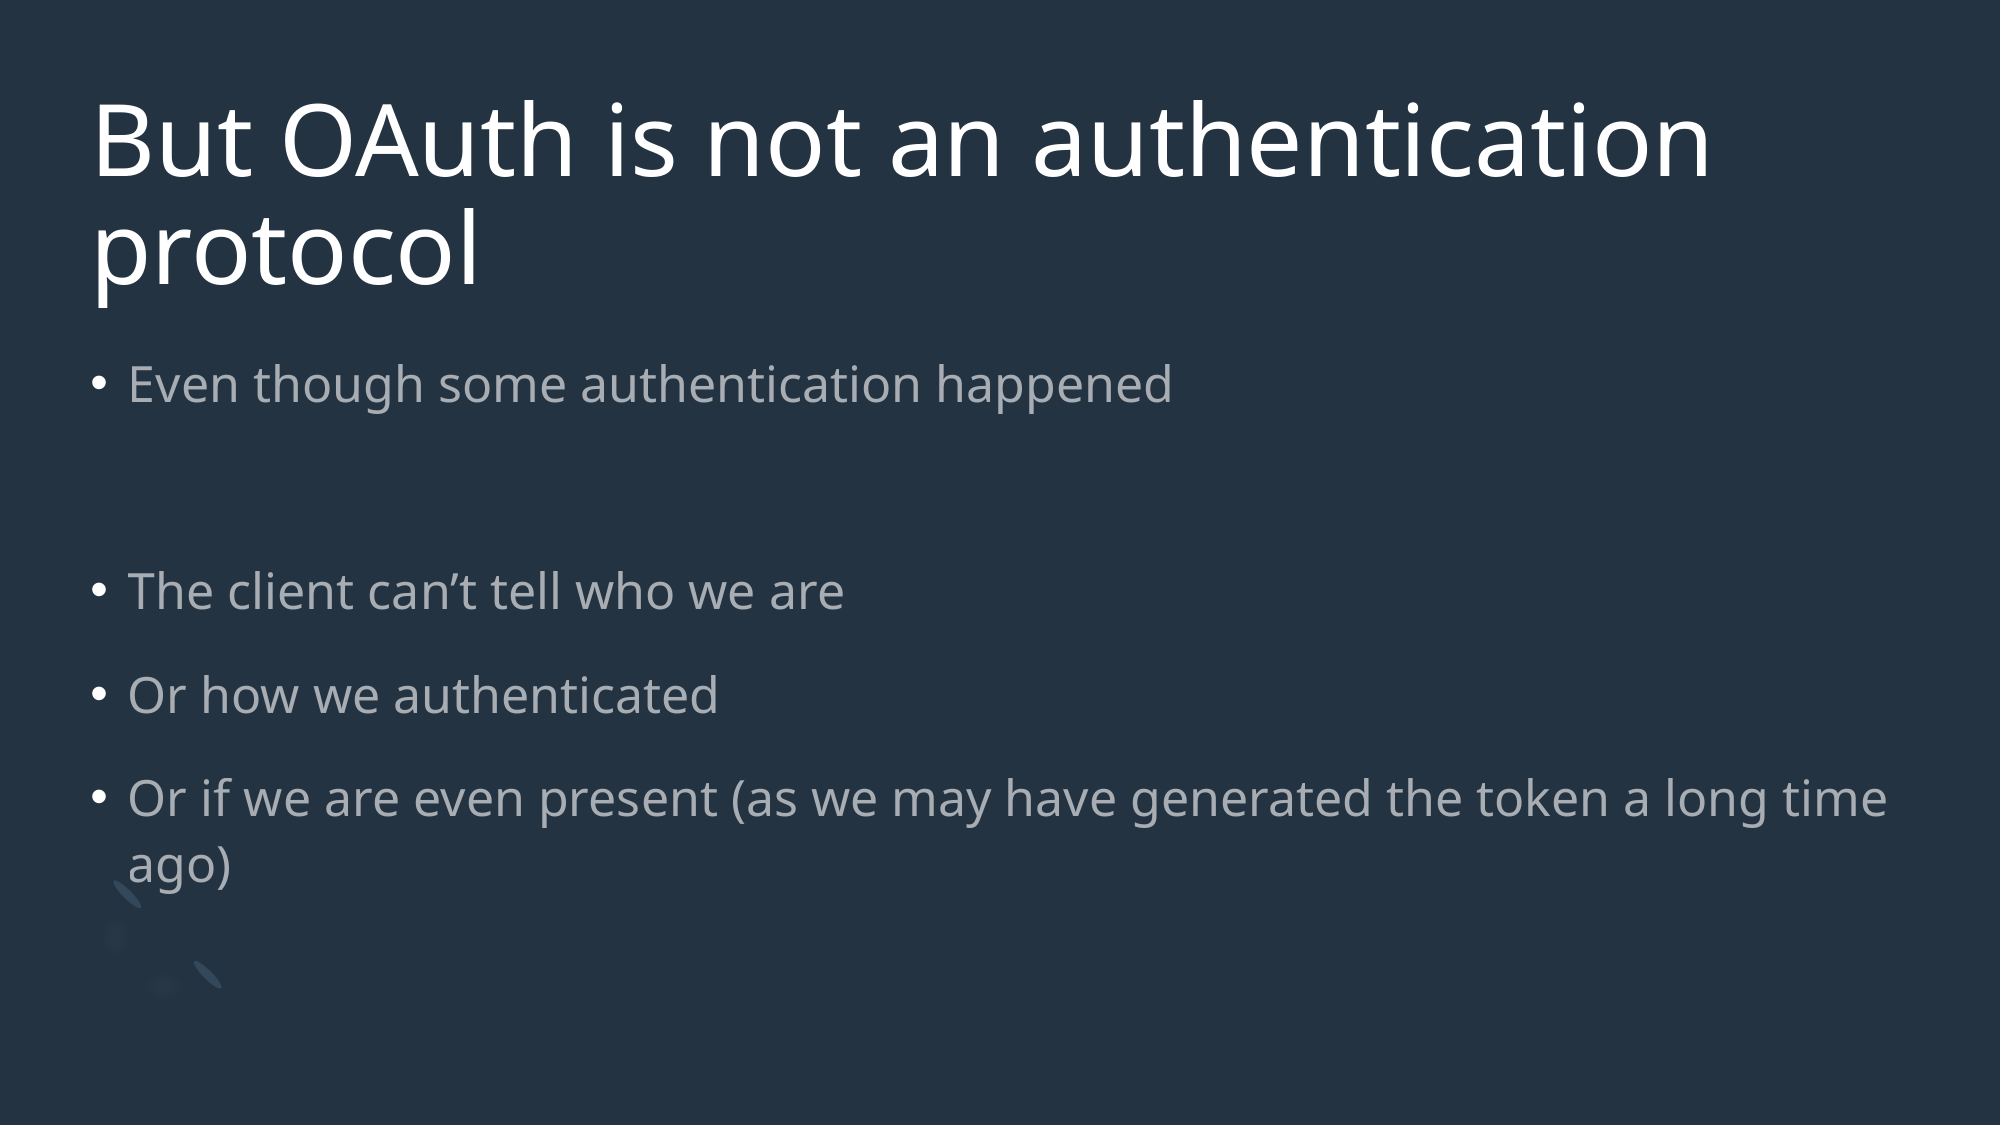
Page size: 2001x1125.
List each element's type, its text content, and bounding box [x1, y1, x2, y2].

list Even though some authentication happened The client can’t tell who we are Or how we authenticated Or if we are even present (as we may have generated the token a long time ago) [90, 346, 1910, 1000]
title But OAuth is not an authentication protocol [90, 90, 1910, 309]
